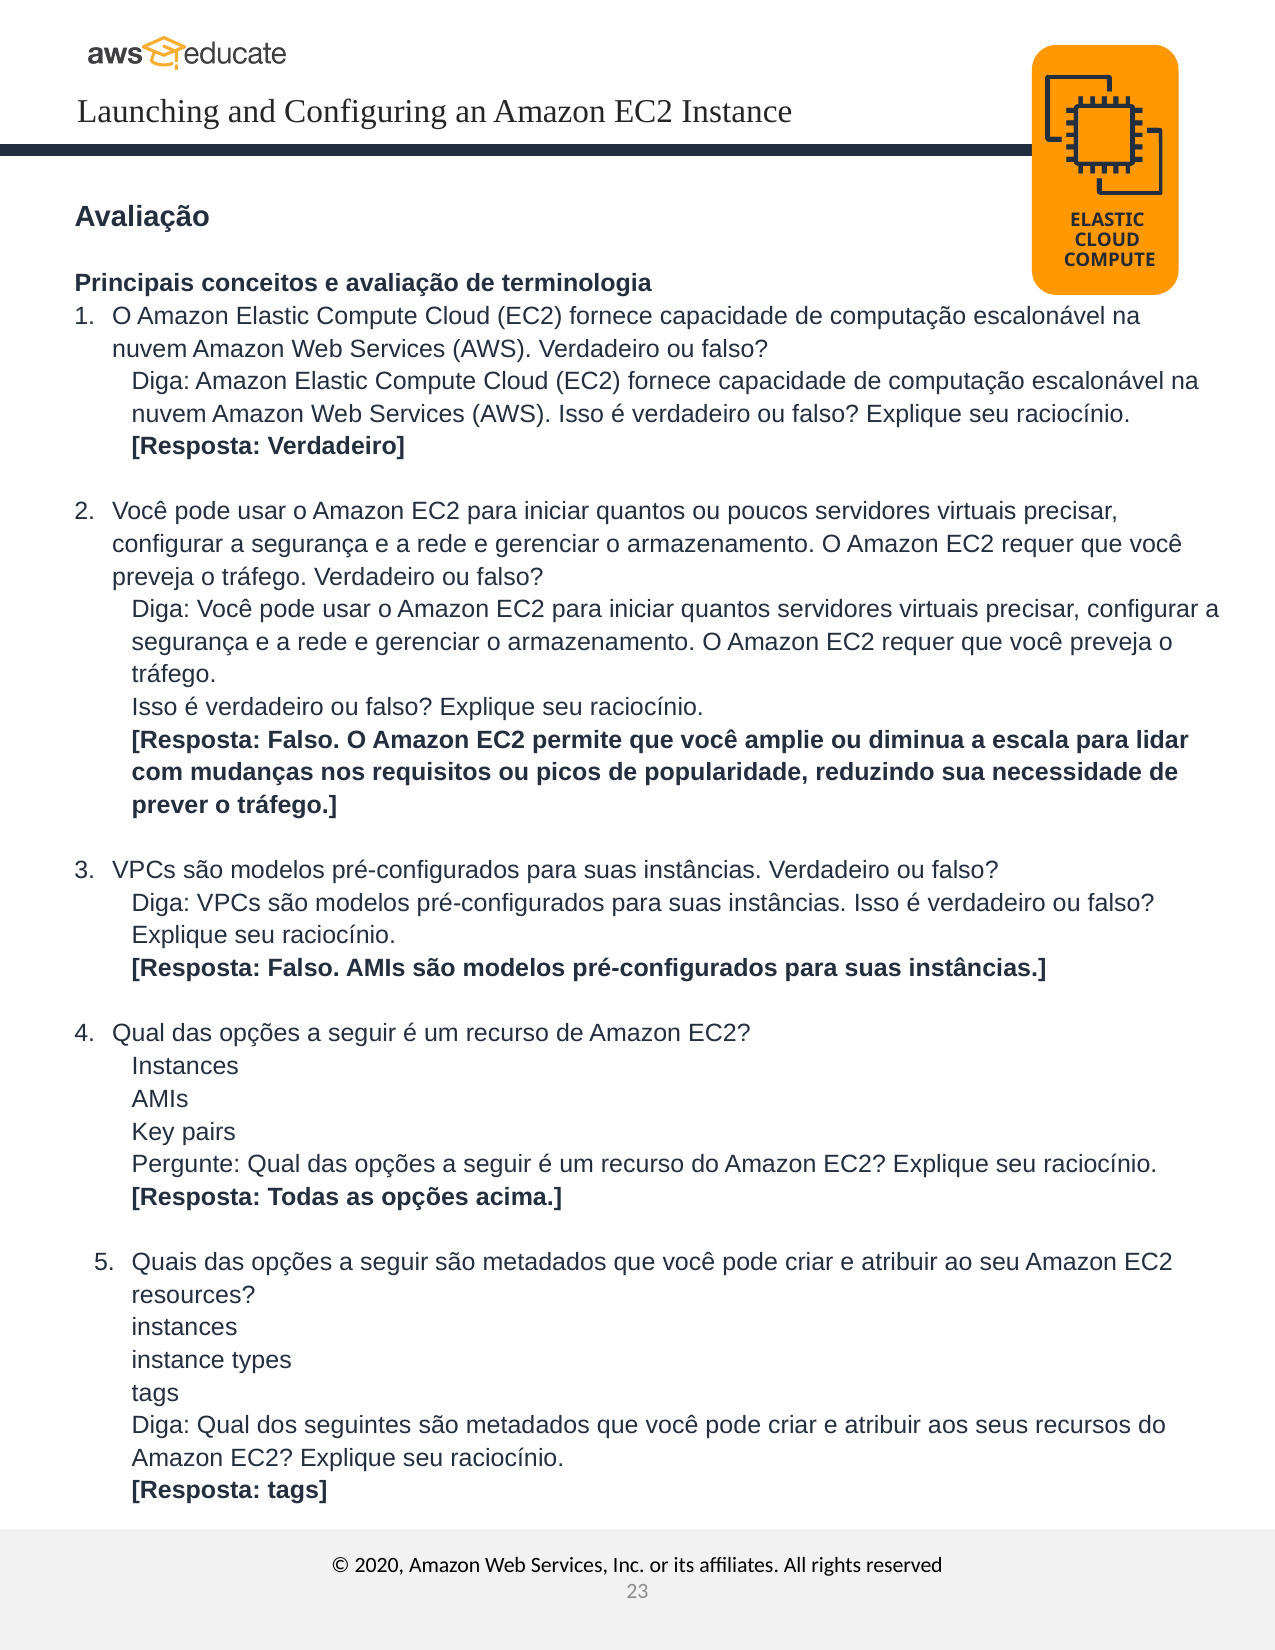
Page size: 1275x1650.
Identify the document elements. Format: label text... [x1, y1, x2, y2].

picture [87, 32, 287, 78]
text_box Avaliação Principais conceitos e avaliação de terminologia O Amazon Elastic Compute Cloud (EC2) fornece capacidade de computação escalonável na nuvem Amazon Web Services (AWS). Verdadeiro ou falso? Diga: Amazon Elastic Compute Cloud (EC2) fornece capacidade de computação escalonável na nuvem Amazon Web Services (AWS). Isso é verdadeiro ou falso? Explique seu raciocínio. [Resposta: Verdadeiro] Você pode usar o Amazon EC2 para iniciar quantos ou poucos servidores virtuais precisar, configurar a segurança e a rede e gerenciar o armazenamento. O Amazon EC2 requer que você preveja o tráfego. Verdadeiro ou falso? Diga: Você pode usar o Amazon EC2 para iniciar quantos servidores virtuais precisar, configurar a segurança e a rede e gerenciar o armazenamento. O Amazon EC2 requer que você preveja o tráfego. Isso é verdadeiro ou falso? Explique seu raciocínio. [Resposta: Falso. O Amazon EC2 permite que você amplie ou diminua a escala para lidar com mudanças nos requisitos ou picos de popularidade, reduzindo sua necessidade de prever o tráfego.] VPCs são modelos pré-configurados para suas instâncias. Verdadeiro ou falso? Diga: VPCs são modelos pré-configurados para suas instâncias. Isso é verdadeiro ou falso? Explique seu raciocínio. [Resposta: Falso. AMIs são modelos pré-configurados para suas instâncias.] Qual das opções a seguir é um recurso de Amazon EC2? Instances AMIs Key pairs Pergunte: Qual das opções a seguir é um recurso do Amazon EC2? Explique seu raciocínio. [Resposta: Todas as opções acima.] Quais das opções a seguir são metadados que você pode criar e atribuir ao seu Amazon EC2 resources? instances instance types tags Diga: Qual dos seguintes são metadados que você pode criar e atribuir aos seus recursos do Amazon EC2? Explique seu raciocínio. [Resposta: tags] [72, 195, 1223, 1514]
text_box © 2020, Amazon Web Services, Inc. or its affiliates. All rights reserved ‹#› [0, 1529, 1275, 1650]
picture [1045, 75, 1163, 195]
